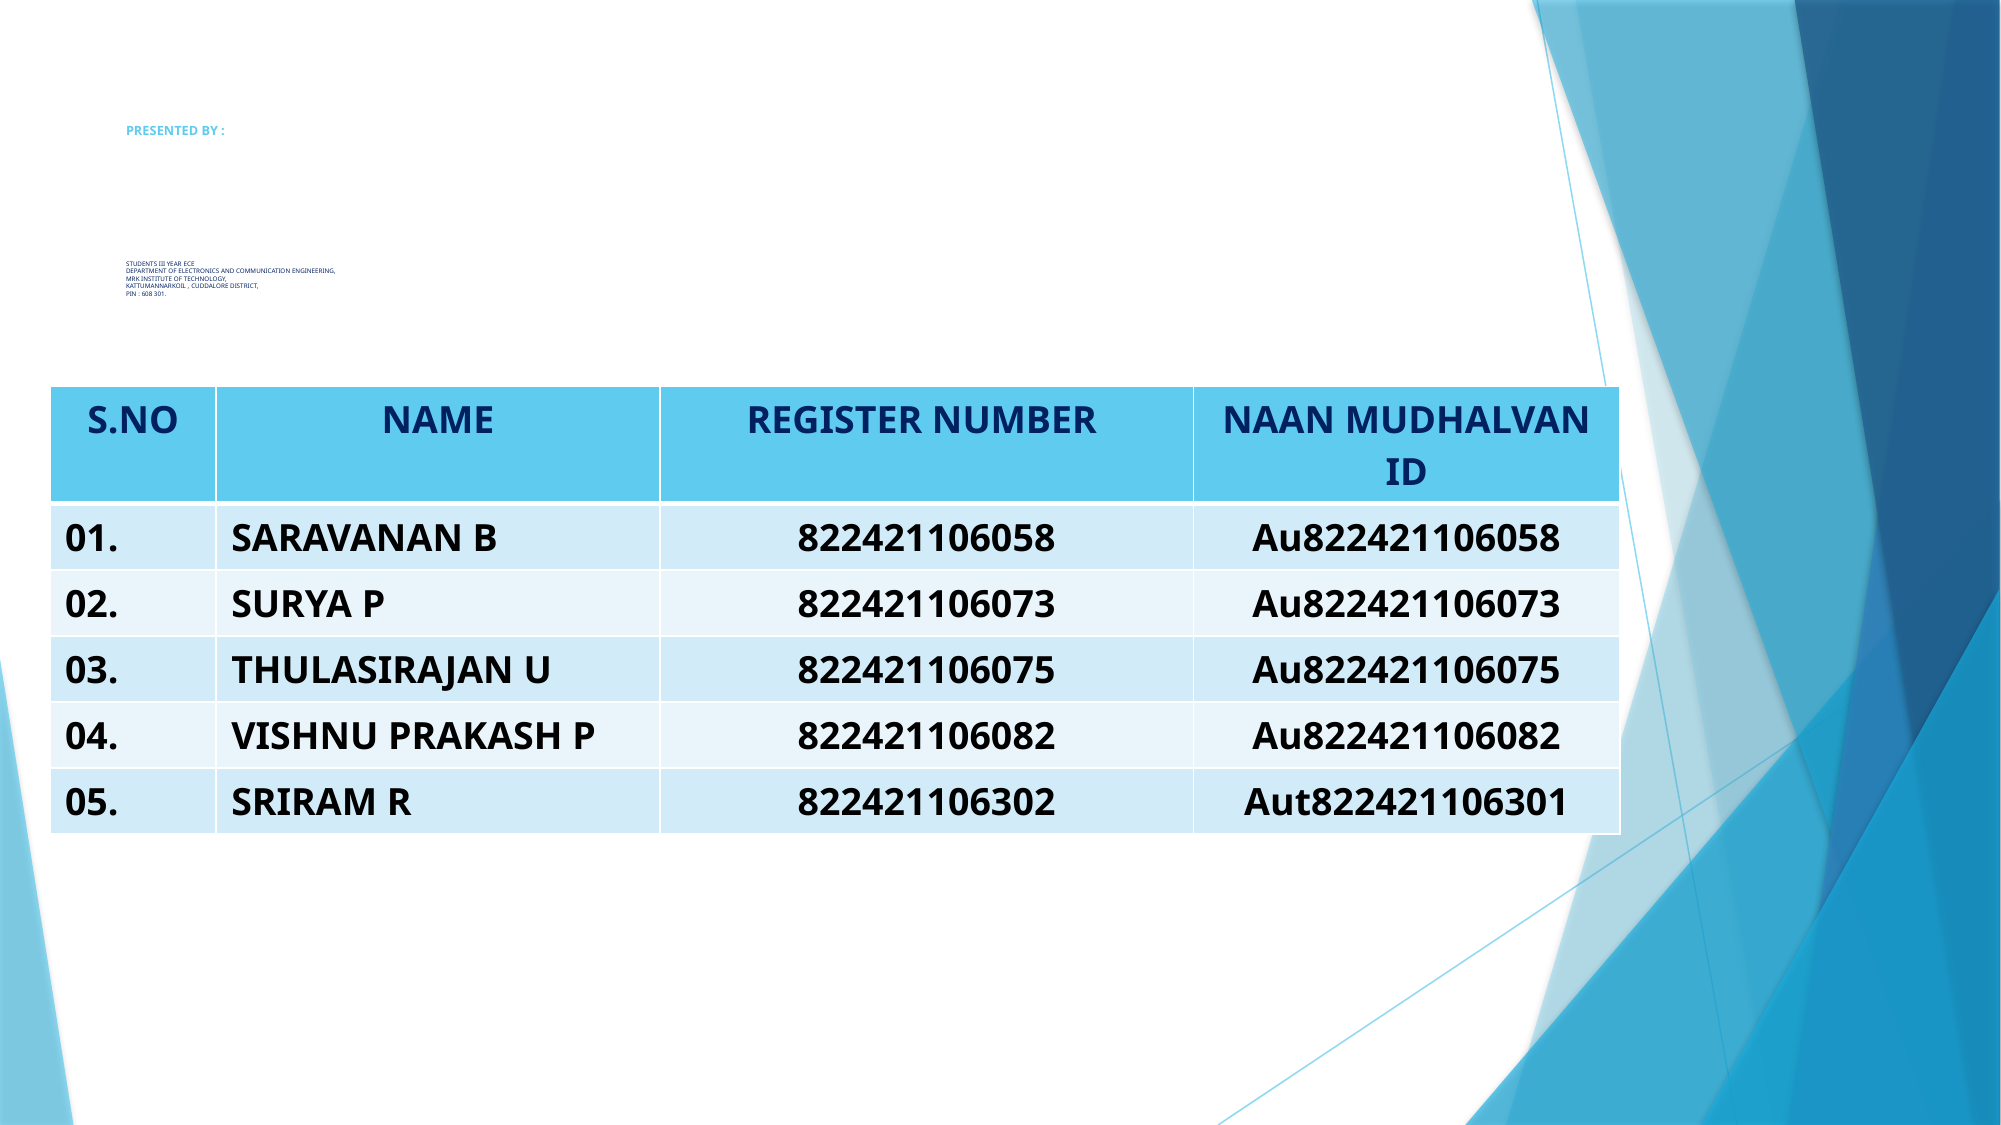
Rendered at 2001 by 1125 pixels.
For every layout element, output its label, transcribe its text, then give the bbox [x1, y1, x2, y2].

table_cell 04. [51, 703, 215, 767]
table_cell 05. [51, 769, 215, 833]
table_cell 01. [51, 506, 215, 569]
table_cell THULASIRAJAN U [217, 637, 659, 701]
table_cell VISHNU PRAKASH P [217, 703, 659, 767]
title PRESENTED BY : STUDENTS III YEAR ECE DEPARTMENT OF ELECTRONICS AND COMMUNICATION ENGINEERING, MRK INSTITUTE OF TECHNOLOGY, KATTUMANNARKOIL , CUDDALORE DISTRICT, PIN : 608 301. [111, 99, 1522, 317]
table_cell 03. [51, 637, 215, 701]
table_cell Au822421106073 [1194, 571, 1619, 635]
table_cell 822421106075 [661, 637, 1193, 701]
table_cell Au822421106082 [1194, 703, 1619, 767]
table_header NAAN MUDHALVAN ID [1194, 387, 1619, 501]
table_cell 822421106058 [661, 506, 1193, 569]
table_header S.NO [51, 387, 215, 501]
table_header NAME [217, 387, 659, 501]
table_cell Au822421106058 [1194, 506, 1619, 569]
table_cell 822421106073 [661, 571, 1193, 635]
table_cell 822421106302 [661, 769, 1193, 833]
table_cell SARAVANAN B [217, 506, 659, 569]
table_cell SURYA P [217, 571, 659, 635]
table_cell 822421106082 [661, 703, 1193, 767]
table_cell 02. [51, 571, 215, 635]
table_cell SRIRAM R [217, 769, 659, 833]
table_header REGISTER NUMBER [661, 387, 1193, 501]
table_cell Au822421106075 [1194, 637, 1619, 701]
table_cell Aut822421106301 [1194, 769, 1619, 833]
